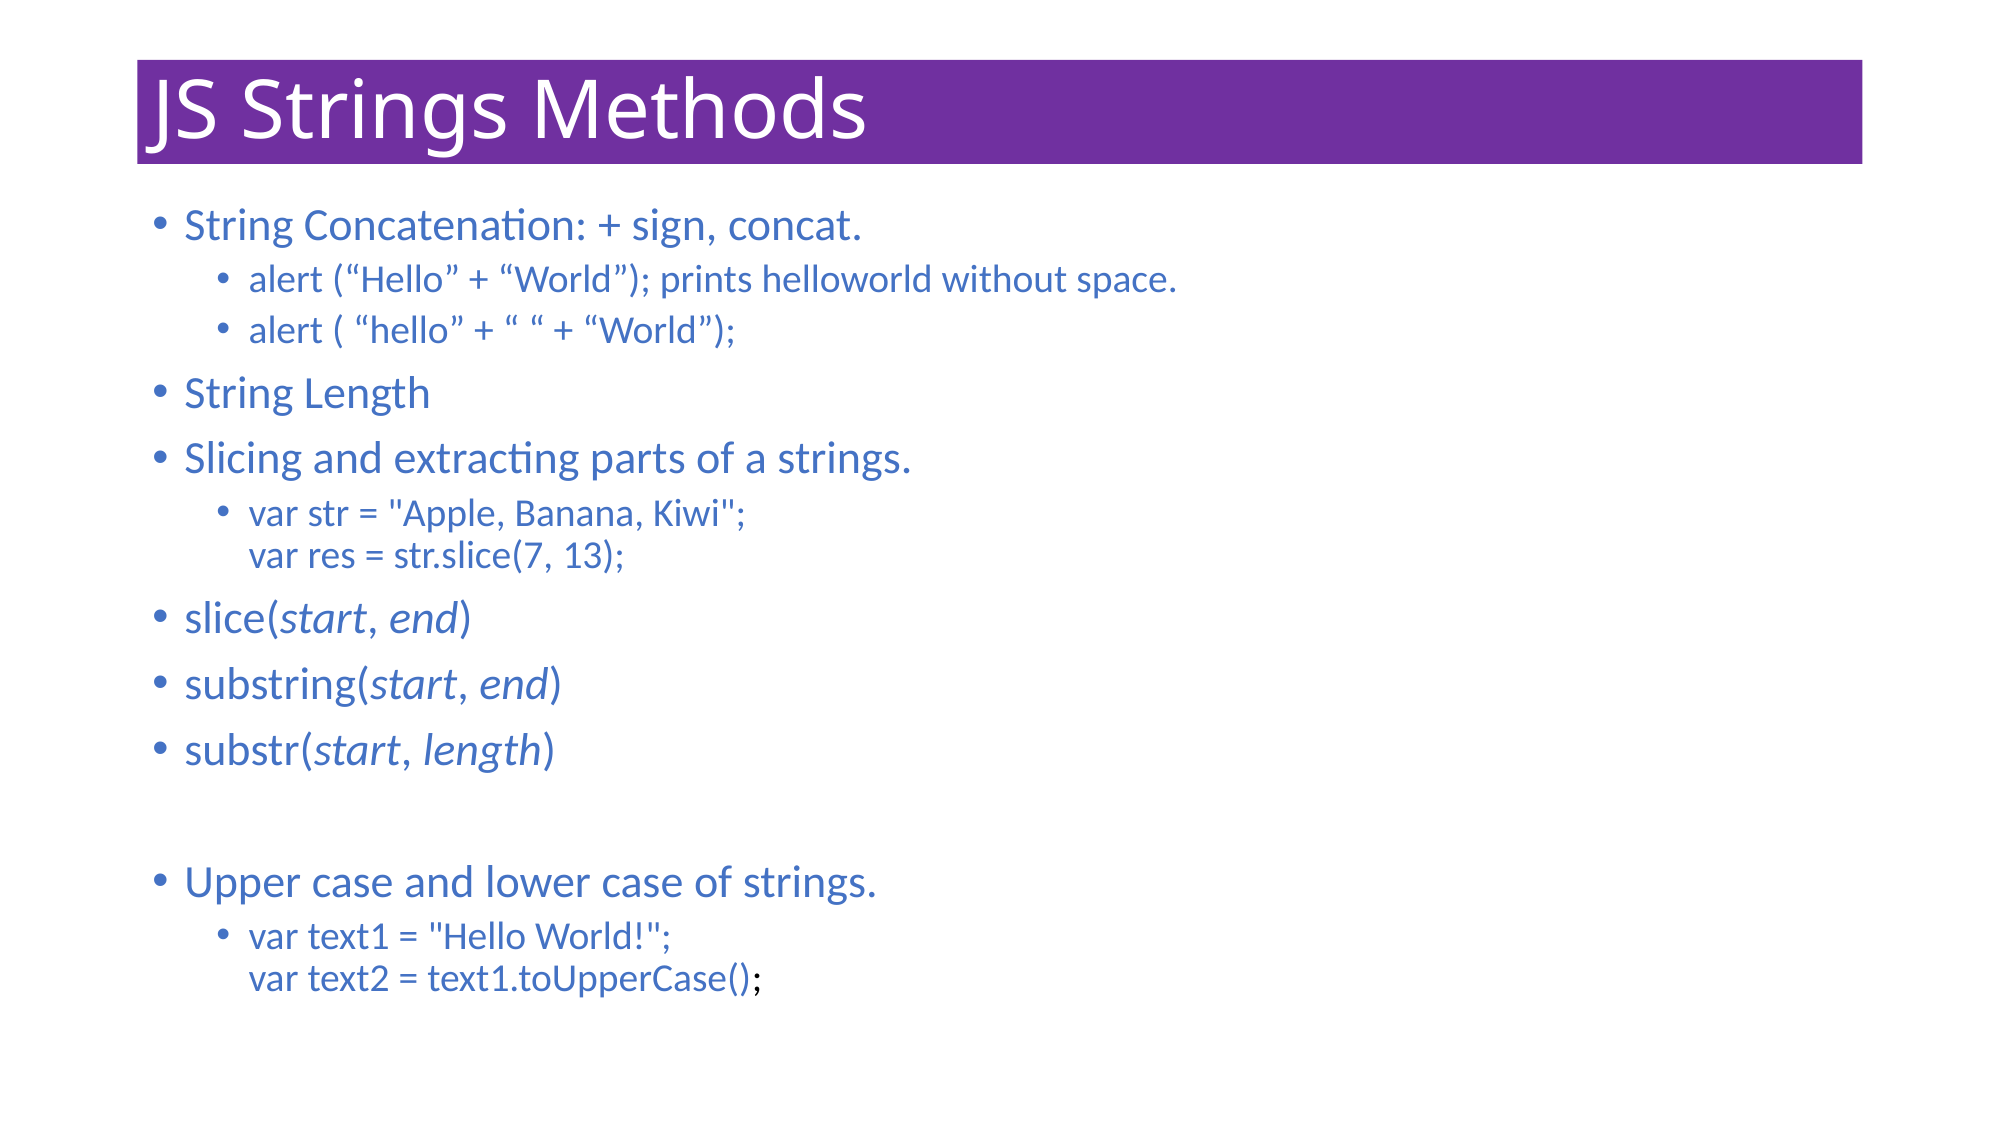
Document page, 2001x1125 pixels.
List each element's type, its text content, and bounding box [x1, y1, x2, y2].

title JS Strings Methods [137, 59, 1863, 164]
list String Concatenation: + sign, concat. alert (“Hello” + “World”); prints helloworld without space. alert ( “hello” + “ “ + “World”); String Length Slicing and extracting parts of a strings. var str = "Apple, Banana, Kiwi"; var res = str.slice(7, 13); slice(start, end) substring(start, end) substr(start, length) Upper case and lower case of strings. var text1 = "Hello World!"; var text2 = text1.toUpperCase(); [137, 193, 1863, 1014]
